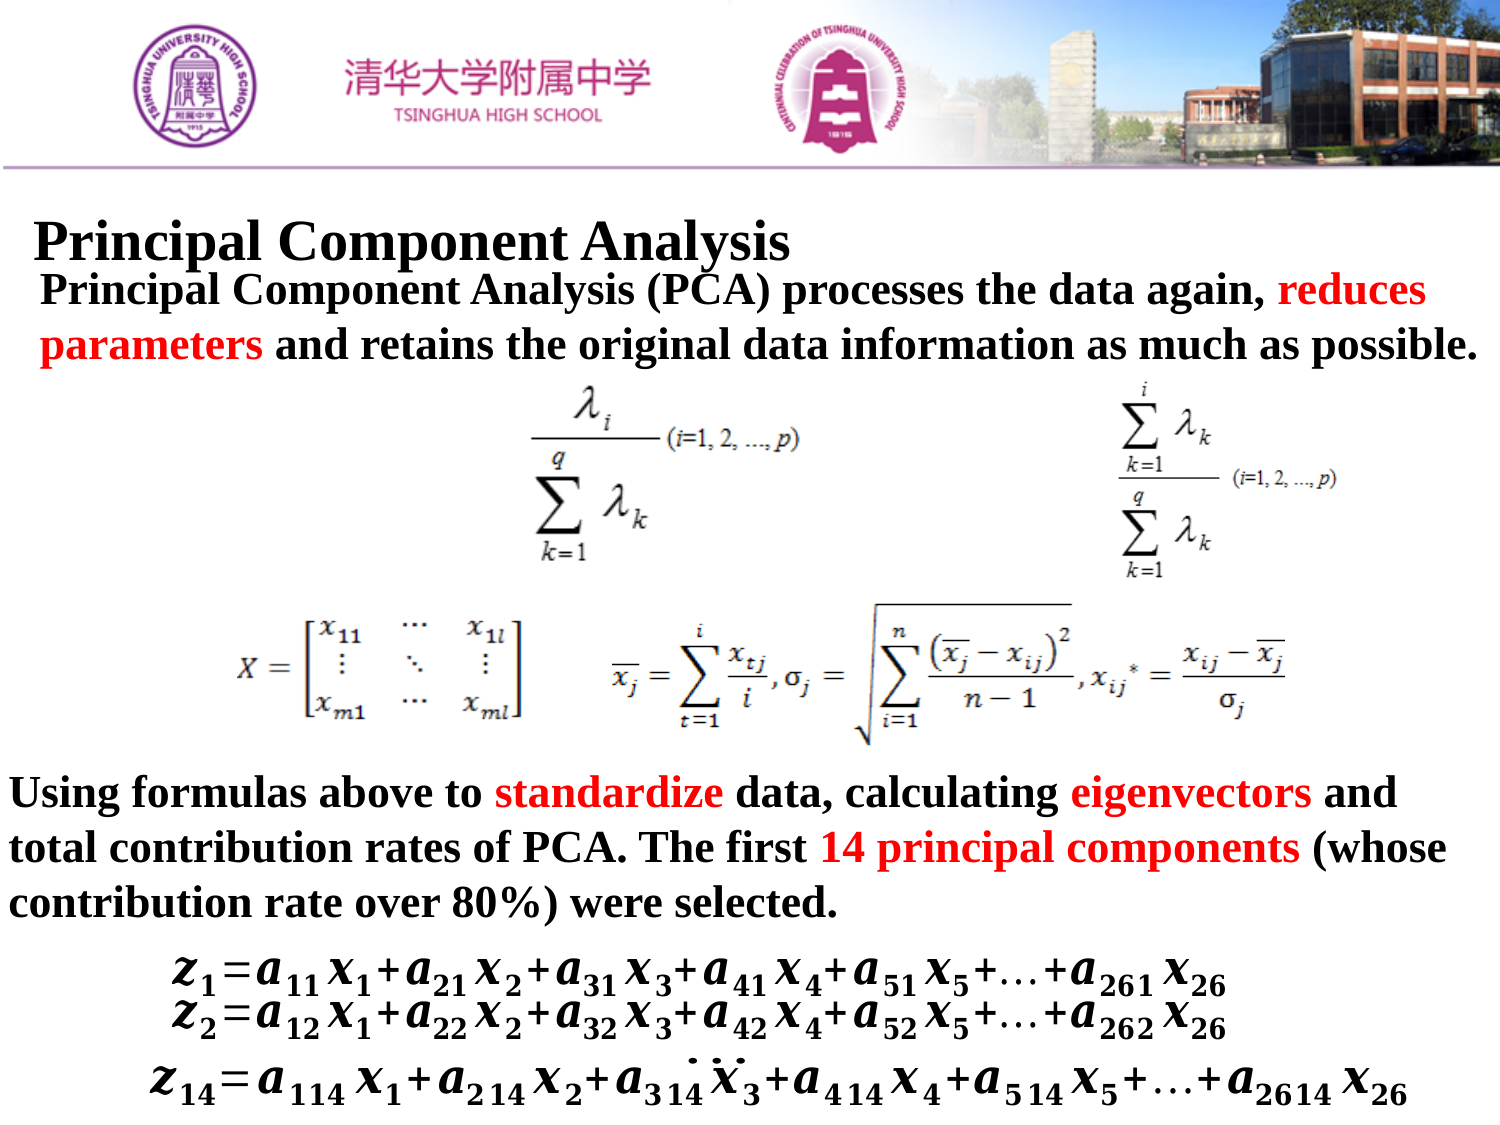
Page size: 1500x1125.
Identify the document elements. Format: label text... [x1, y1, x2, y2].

picture [3, 935, 1500, 1125]
text_box Using formulas above to standardize data, calculating eigenvectors and total contribution rates of PCA. The first 14 principal components (whose contribution rate over 80%) were selected. [0, 754, 1500, 935]
picture [3, 0, 1500, 754]
text_box Principal Component Analysis (PCA) processes the data again, reduces parameters and retains the original data information as much as possible. [25, 251, 1500, 377]
text_box Principal Component Analysis [18, 159, 949, 280]
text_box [147, 941, 1410, 1112]
